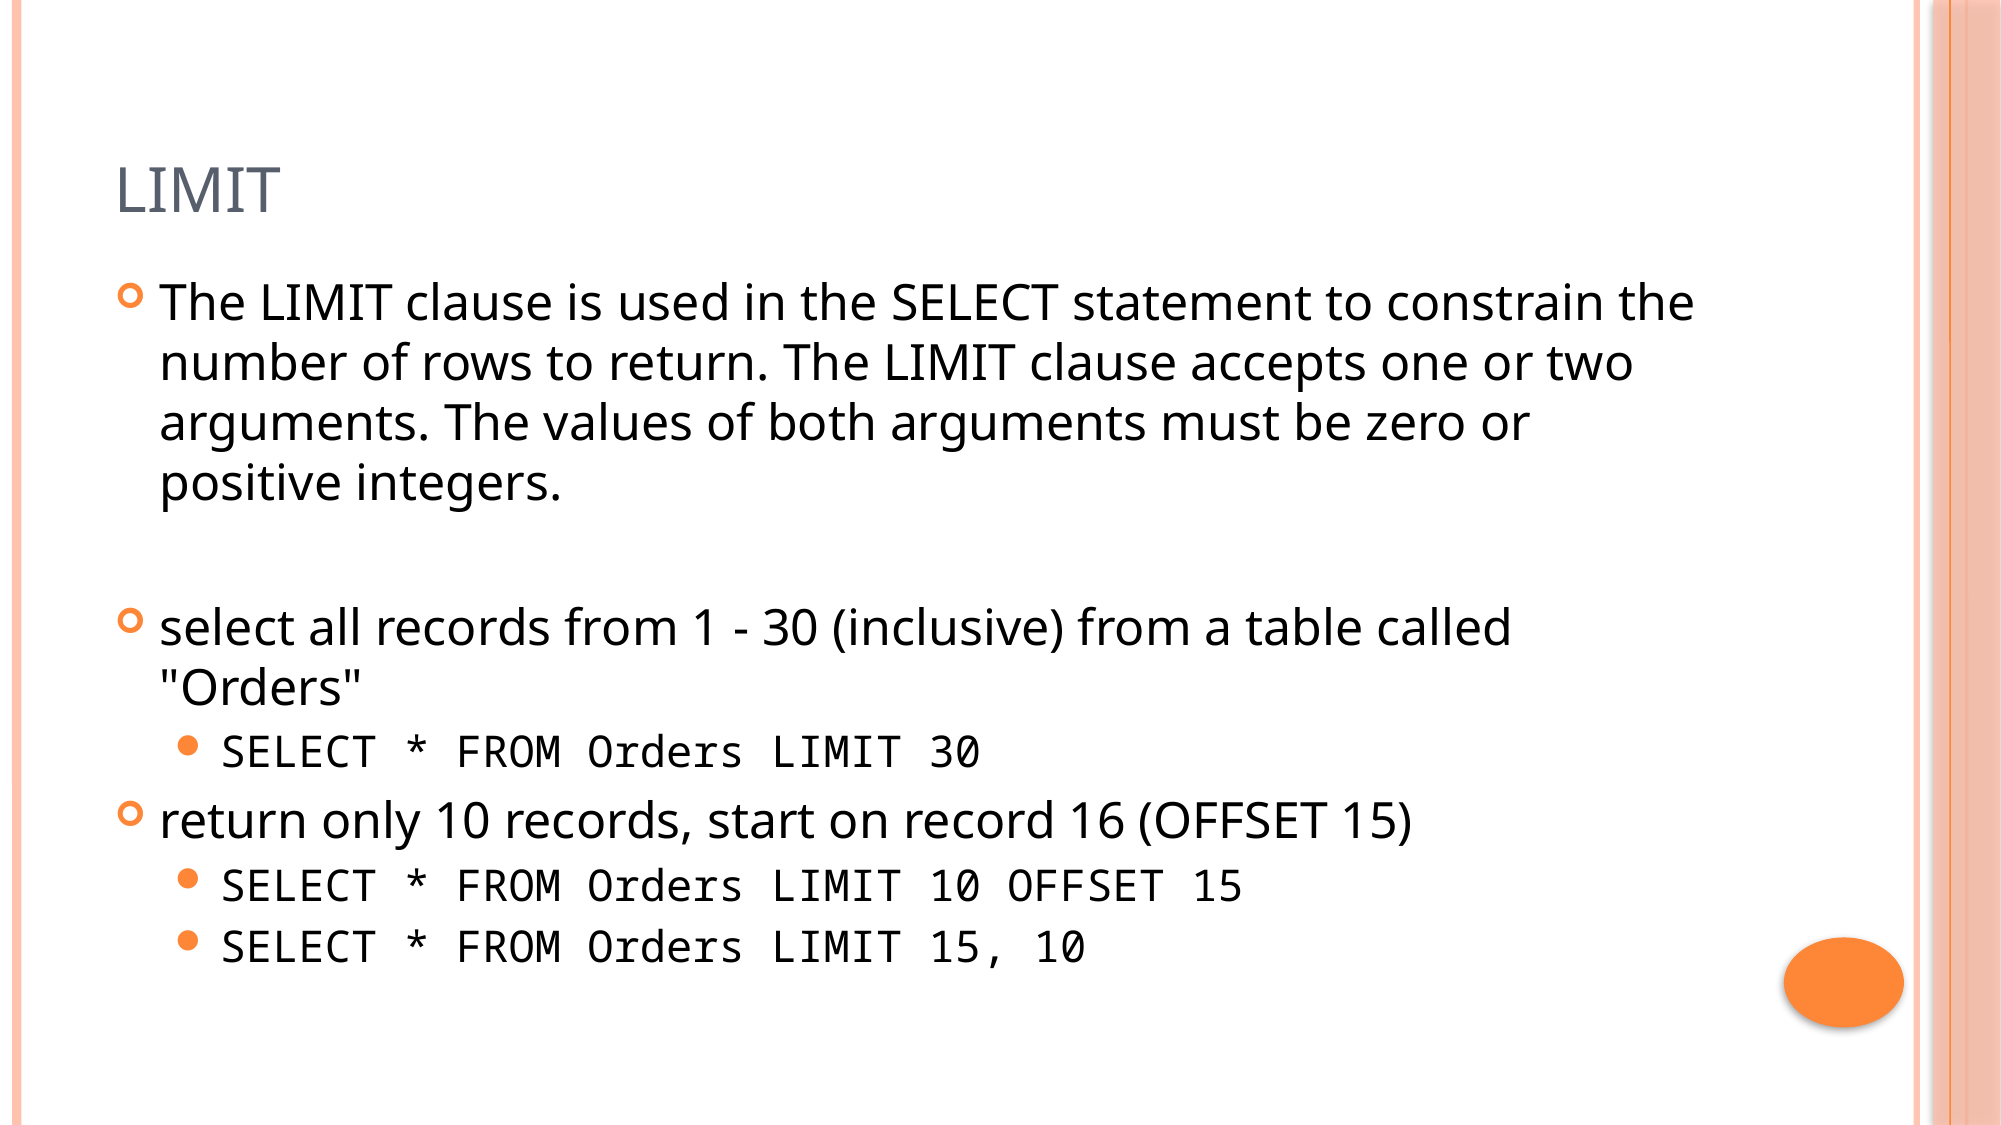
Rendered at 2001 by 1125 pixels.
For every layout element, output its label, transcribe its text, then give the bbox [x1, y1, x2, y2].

title Limit [99, 45, 1734, 233]
list The LIMIT clause is used in the SELECT statement to constrain the number of rows to return. The LIMIT clause accepts one or two arguments. The values of both arguments must be zero or positive integers. select all records from 1 - 30 (inclusive) from a table called "Orders" SELECT * FROM Orders LIMIT 30 return only 10 records, start on record 16 (OFFSET 15) SELECT * FROM Orders LIMIT 10 OFFSET 15 SELECT * FROM Orders LIMIT 15, 10 [99, 262, 1734, 1062]
